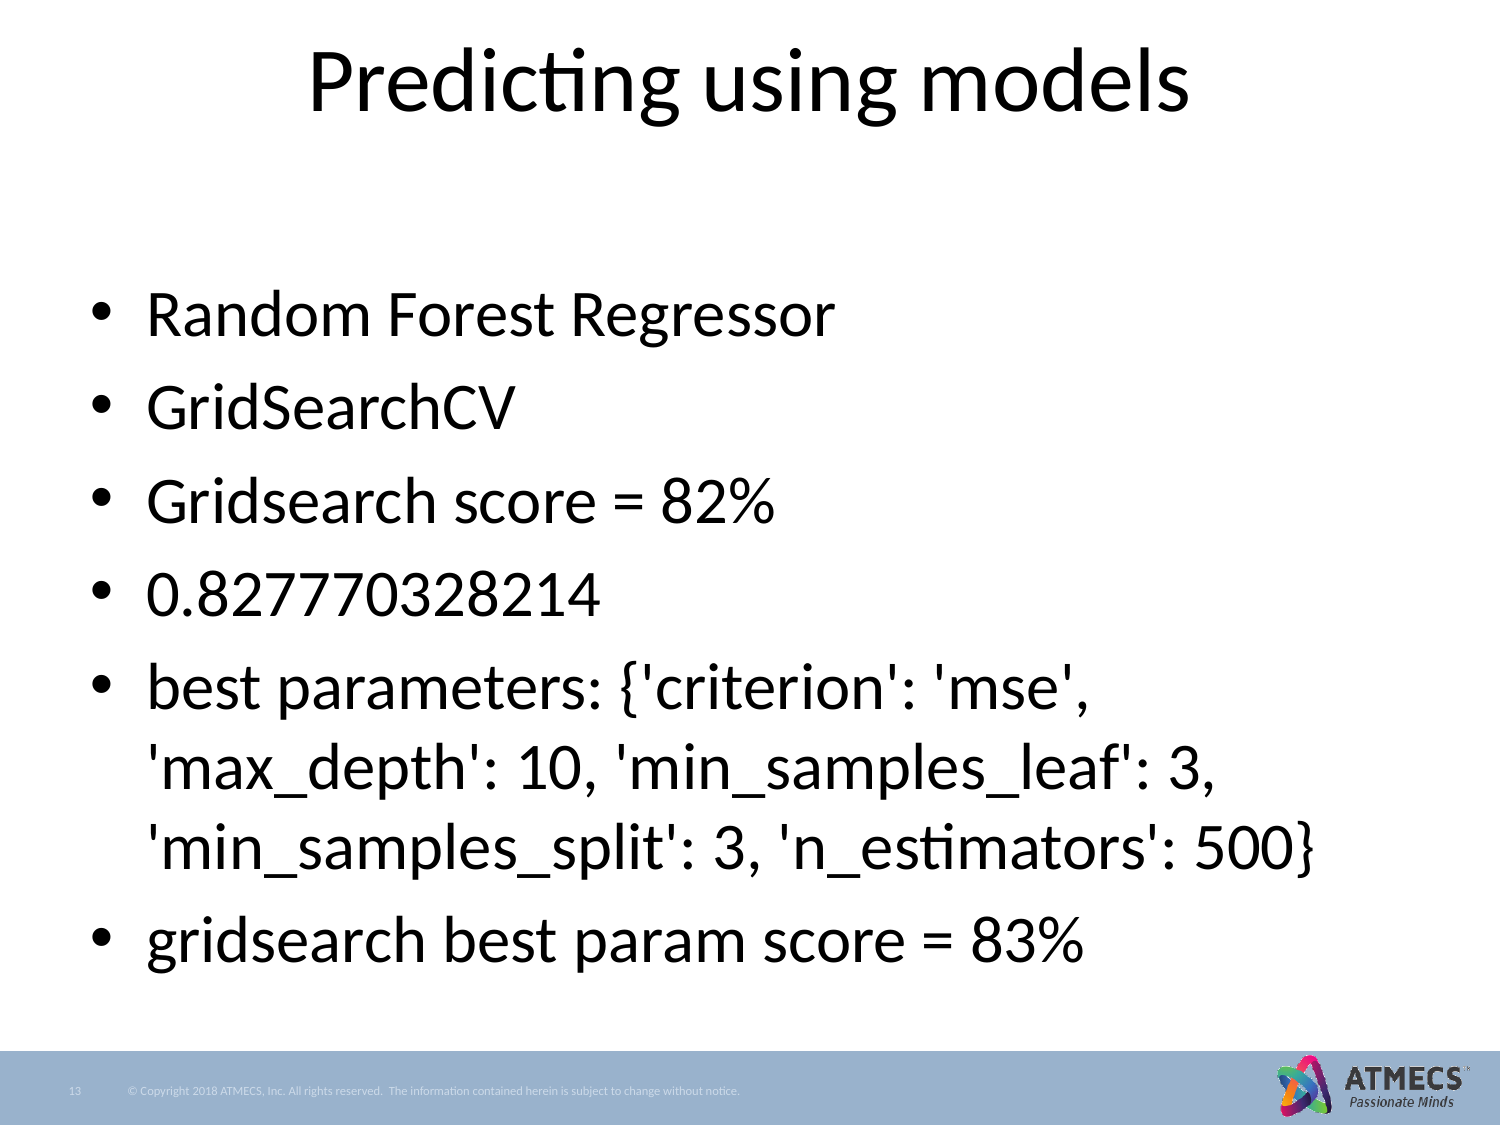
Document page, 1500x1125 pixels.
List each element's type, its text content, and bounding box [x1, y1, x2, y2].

picture [1268, 1051, 1482, 1120]
title Predicting using models [75, 0, 1425, 150]
list Random Forest Regressor GridSearchCV Gridsearch score = 82% 0.827770328214 best parameters: {'criterion': 'mse', 'max_depth': 10, 'min_samples_leaf': 3, 'min_samples_split': 3, 'n_estimators': 500} gridsearch best param score = 83% [75, 262, 1425, 1005]
